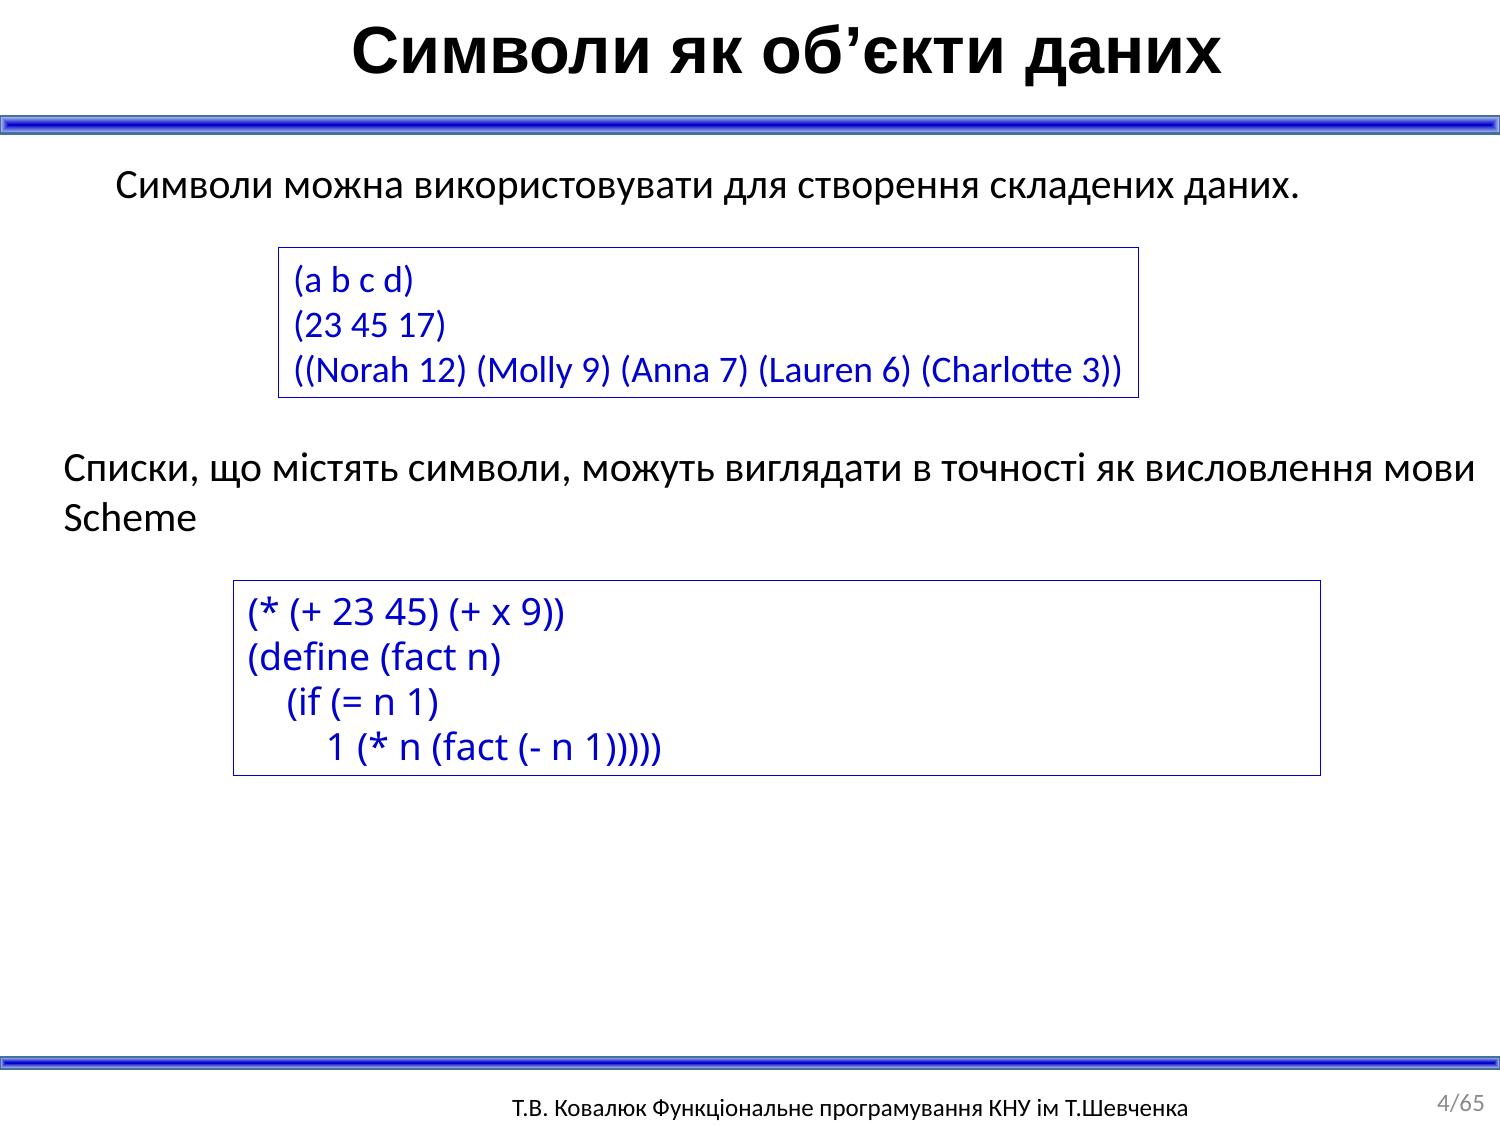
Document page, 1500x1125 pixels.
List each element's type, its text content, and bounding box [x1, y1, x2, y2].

text_box Символи як об’єкти даних [0, 0, 1500, 95]
text_box Символи можна використовувати для створення складених даних. [100, 149, 1316, 215]
slide_number 4/65 [1396, 1077, 1500, 1125]
text_box (a b c d) (23 45 17) ((Norah 12) (Molly 9) (Anna 7) (Lauren 6) (Charlotte 3)) [278, 247, 1139, 398]
text_box (* (+ 23 45) (+ x 9)) (define (fact n) (if (= n 1) 1 (* n (fact (- n 1))))) [233, 580, 1321, 776]
text_box Списки, що містять символи, можуть виглядати в точності як висловлення мови Scheme [48, 431, 1500, 547]
